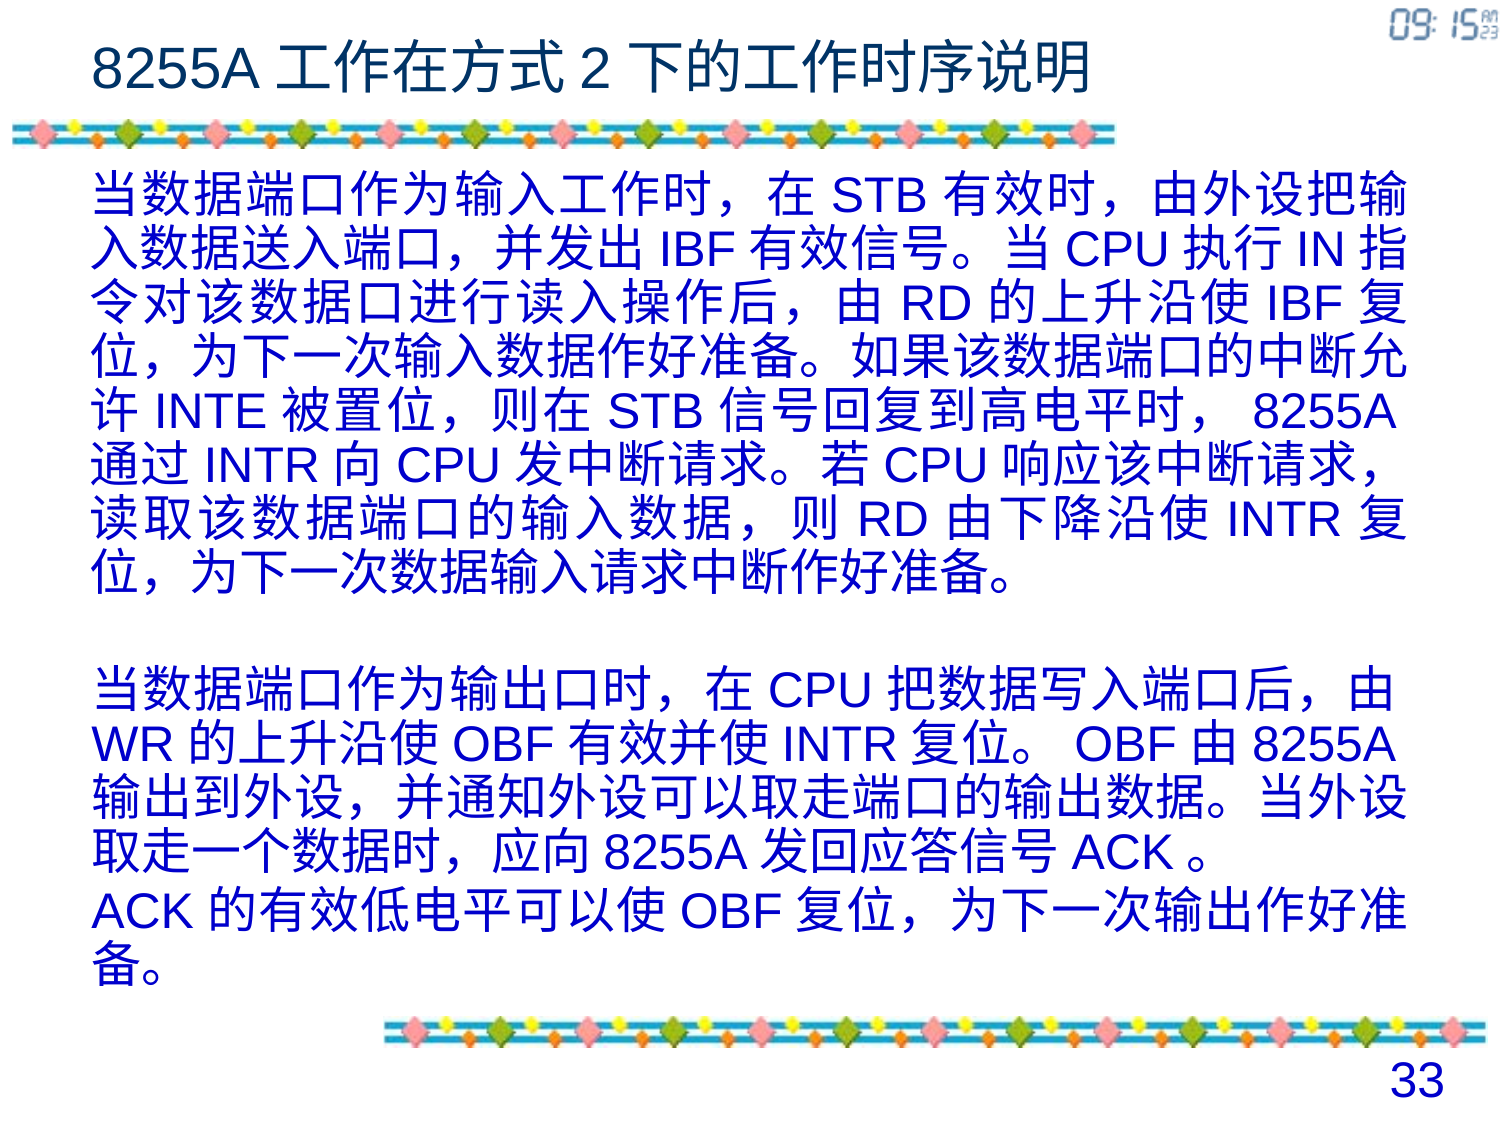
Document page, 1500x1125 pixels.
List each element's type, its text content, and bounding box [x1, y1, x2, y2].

text_box 8255A工作在方式2下的工作时序说明 [76, 30, 1402, 110]
picture [383, 1016, 1488, 1048]
text_box 当数据端口作为输入工作时，在STB有效时，由外设把输入数据送入端口，并发出IBF有效信号。当CPU执行IN指令对该数据口进行读入操作后，由RD的上升沿使IBF复位，为下一次输入数据作好准备。如果该数据端口的中断允许INTE被置位，则在STB信号回复到高电平时，8255A通过INTR向CPU发中断请求。若CPU响应该中断请求，读取该数据端口的输入数据，则RD由下降沿使INTR复位，为下一次数据输入请求中断作好准备。 [74, 162, 1424, 609]
text_box 当数据端口作为输出口时，在CPU把数据写入端口后，由WR的上升沿使OBF有效并使INTR复位。OBF由8255A输出到外设，并通知外设可以取走端口的输出数据。当外设取走一个数据时，应向8255A发回应答信号ACK。 ACK的有效低电平可以使OBF复位，为下一次输出作好准备。 [76, 656, 1424, 1001]
picture [1387, 0, 1500, 50]
picture [11, 119, 1117, 149]
